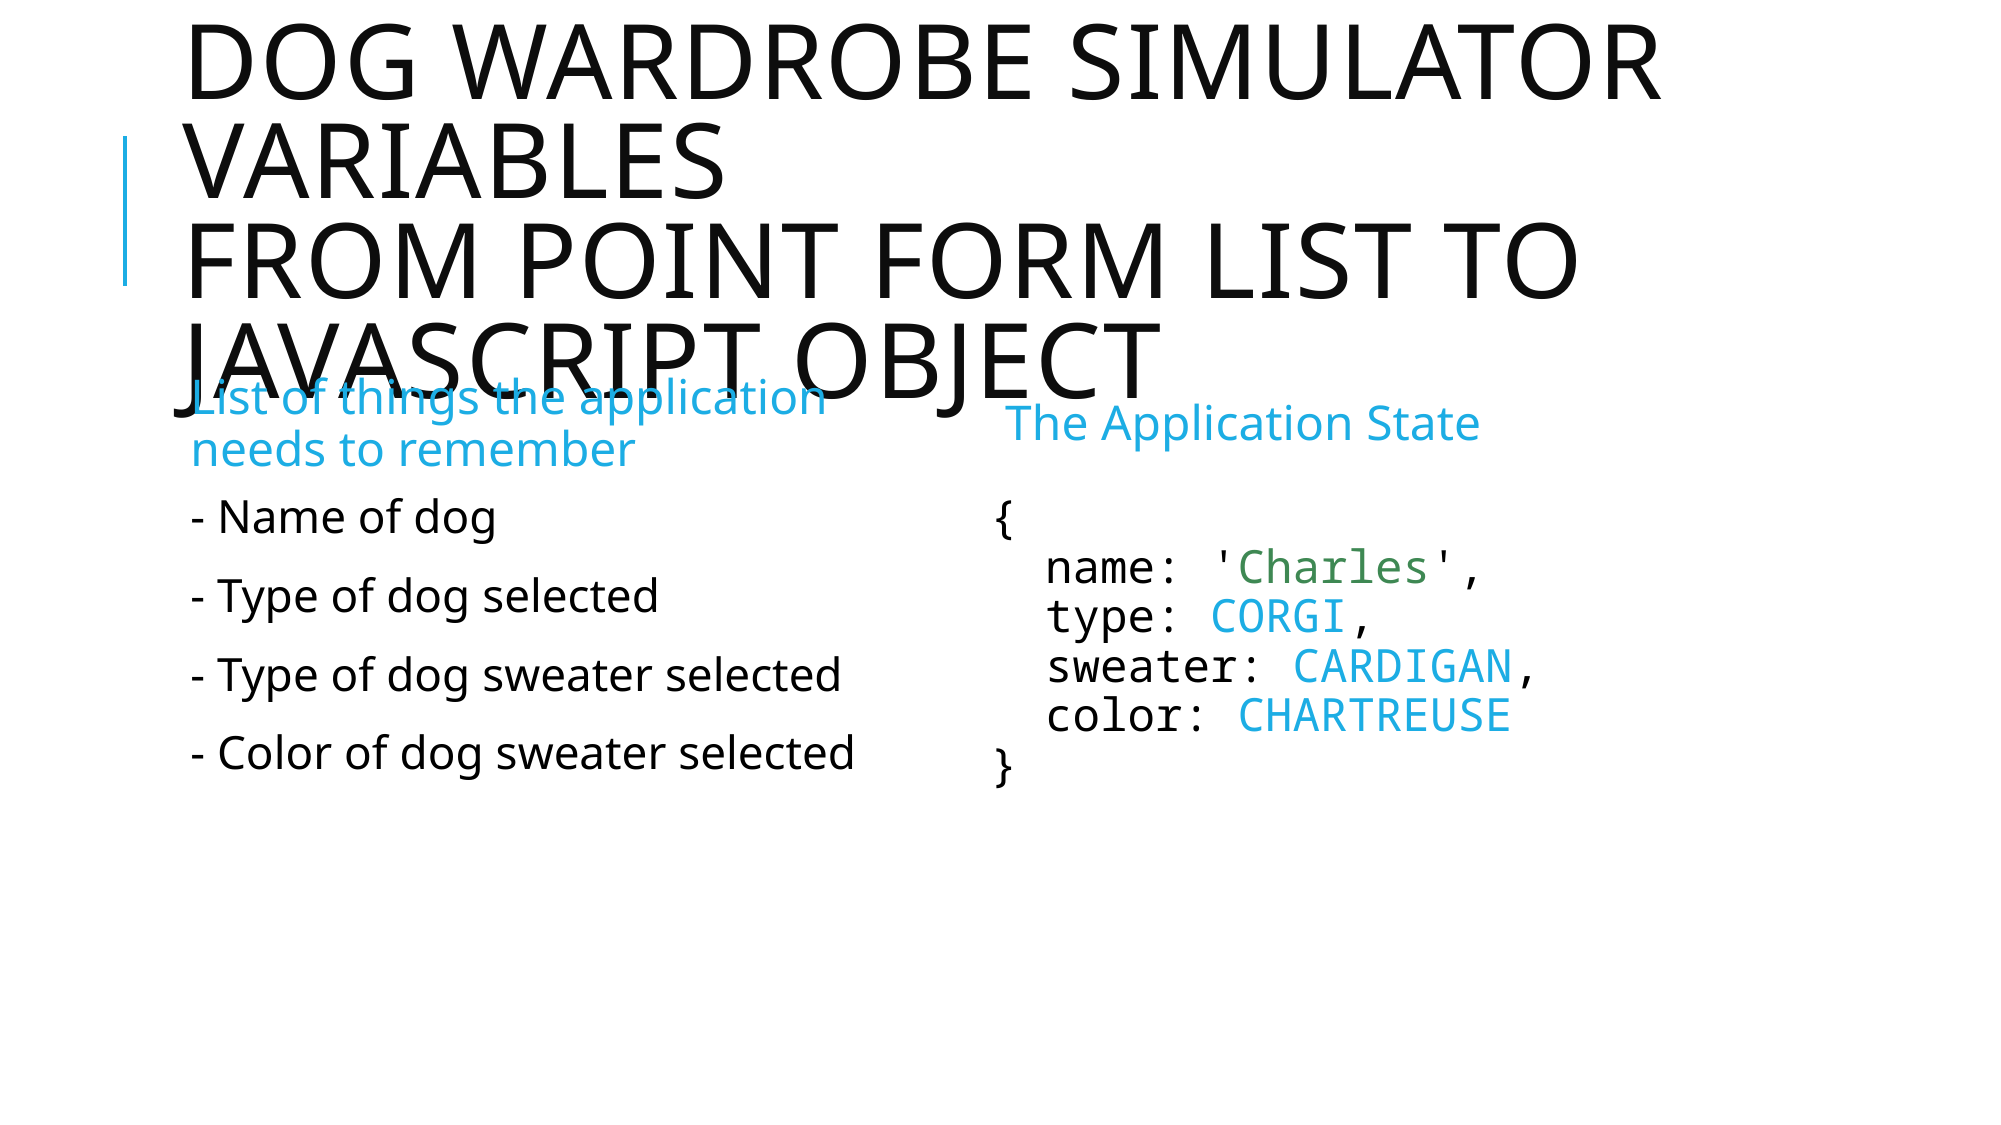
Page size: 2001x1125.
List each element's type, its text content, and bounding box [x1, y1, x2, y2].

title Dog wardrobe simulator variables from point form list to Javascript object [168, 96, 1763, 342]
list The Application State [982, 357, 1763, 486]
list - Name of dog - Type of dog selected - Type of dog sweater selected - Color of dog sweater selected [168, 486, 948, 1035]
list { name: 'Charles', type: CORGI, sweater: CARDIGAN, color: CHARTREUSE } [982, 486, 1763, 1035]
list List of things the application needs to remember [168, 357, 948, 486]
